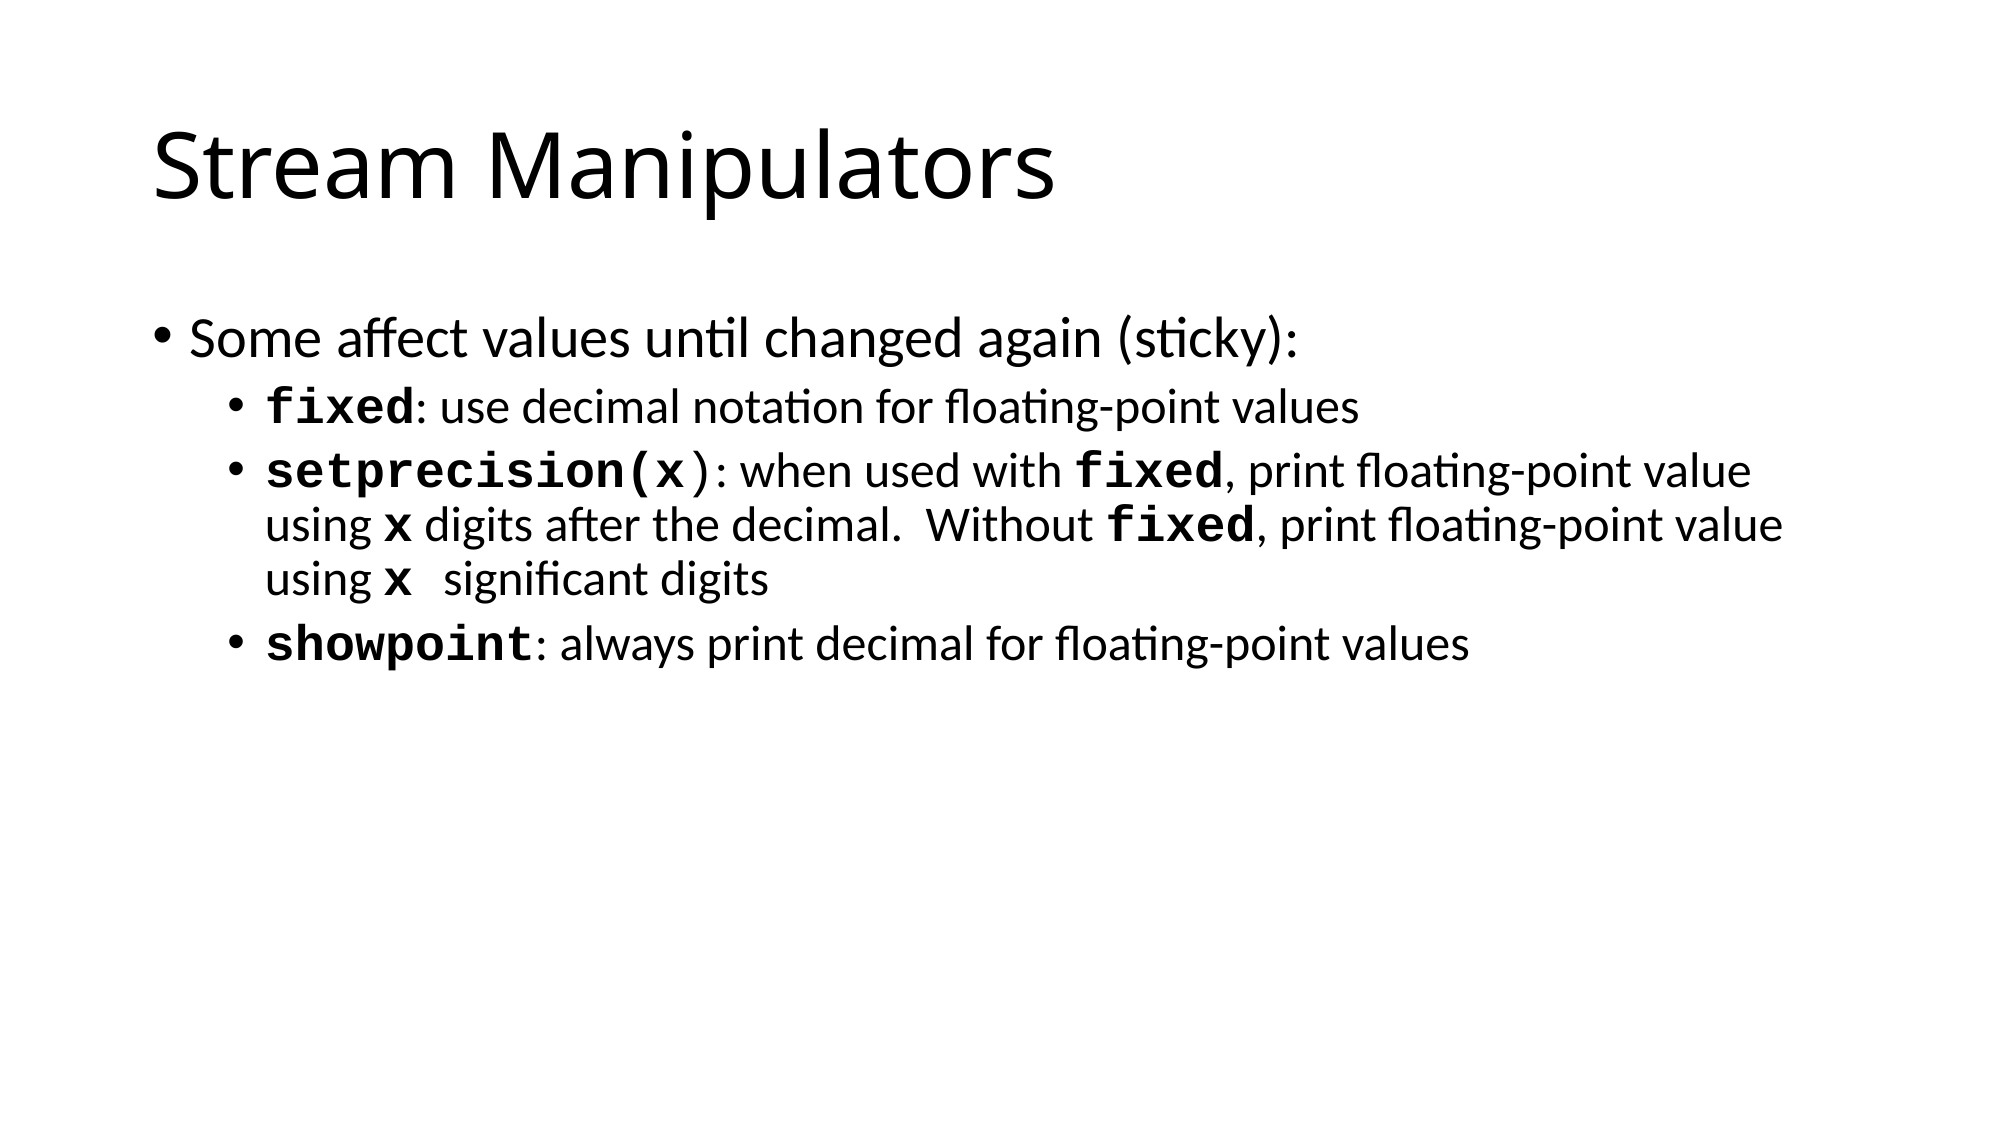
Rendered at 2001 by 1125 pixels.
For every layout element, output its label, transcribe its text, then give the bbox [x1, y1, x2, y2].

list Some affect values until changed again (sticky): fixed: use decimal notation for floating-point values setprecision(x): when used with fixed, print floating-point value using x digits after the decimal. Without fixed, print floating-point value using x significant digits showpoint: always print decimal for floating-point values [137, 299, 1863, 1014]
title Stream Manipulators [137, 59, 1863, 278]
